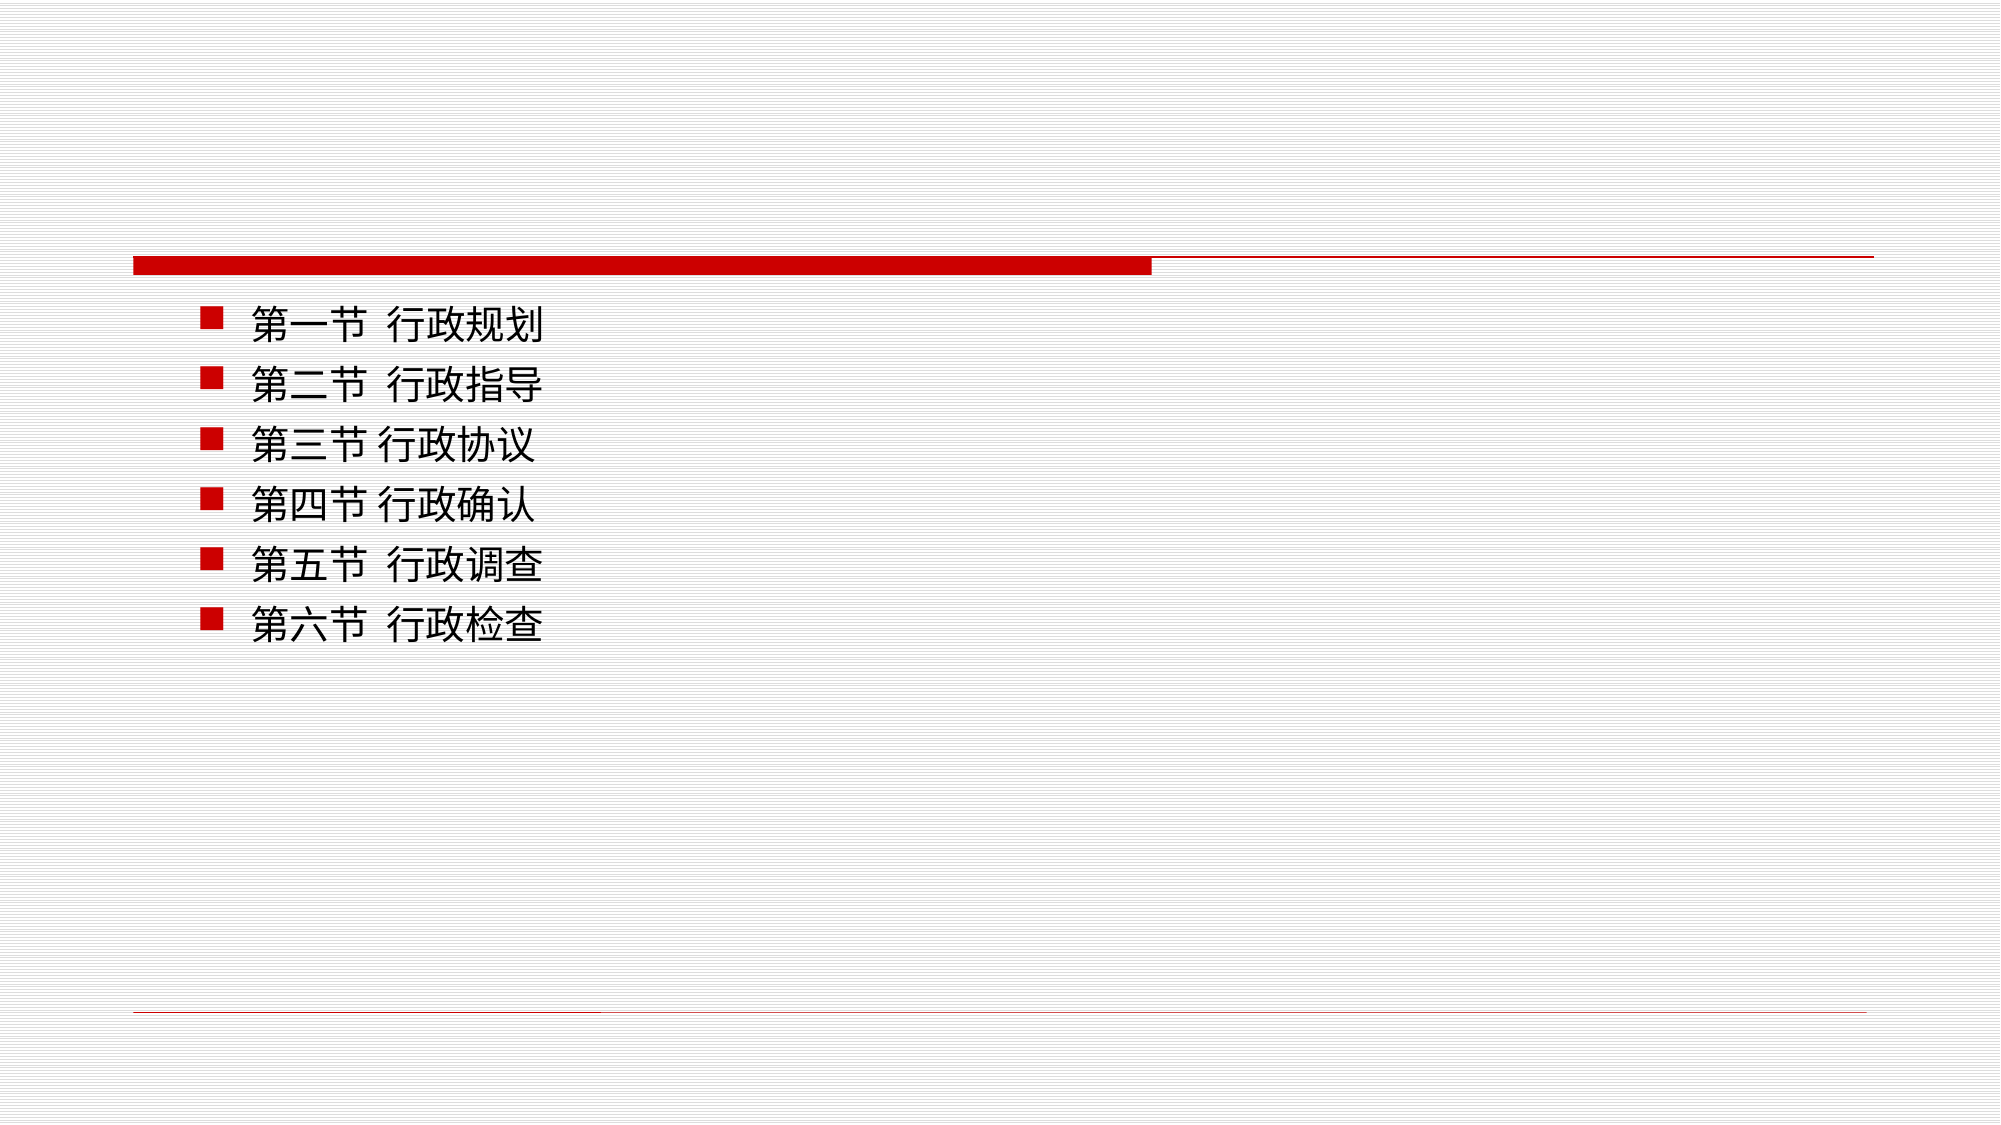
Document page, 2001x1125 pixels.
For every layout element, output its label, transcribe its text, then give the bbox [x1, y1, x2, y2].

list 第一节 行政规划 第二节 行政指导 第三节 行政协议 第四节 行政确认 第五节 行政调查 第六节 行政检查 [123, 287, 1875, 988]
